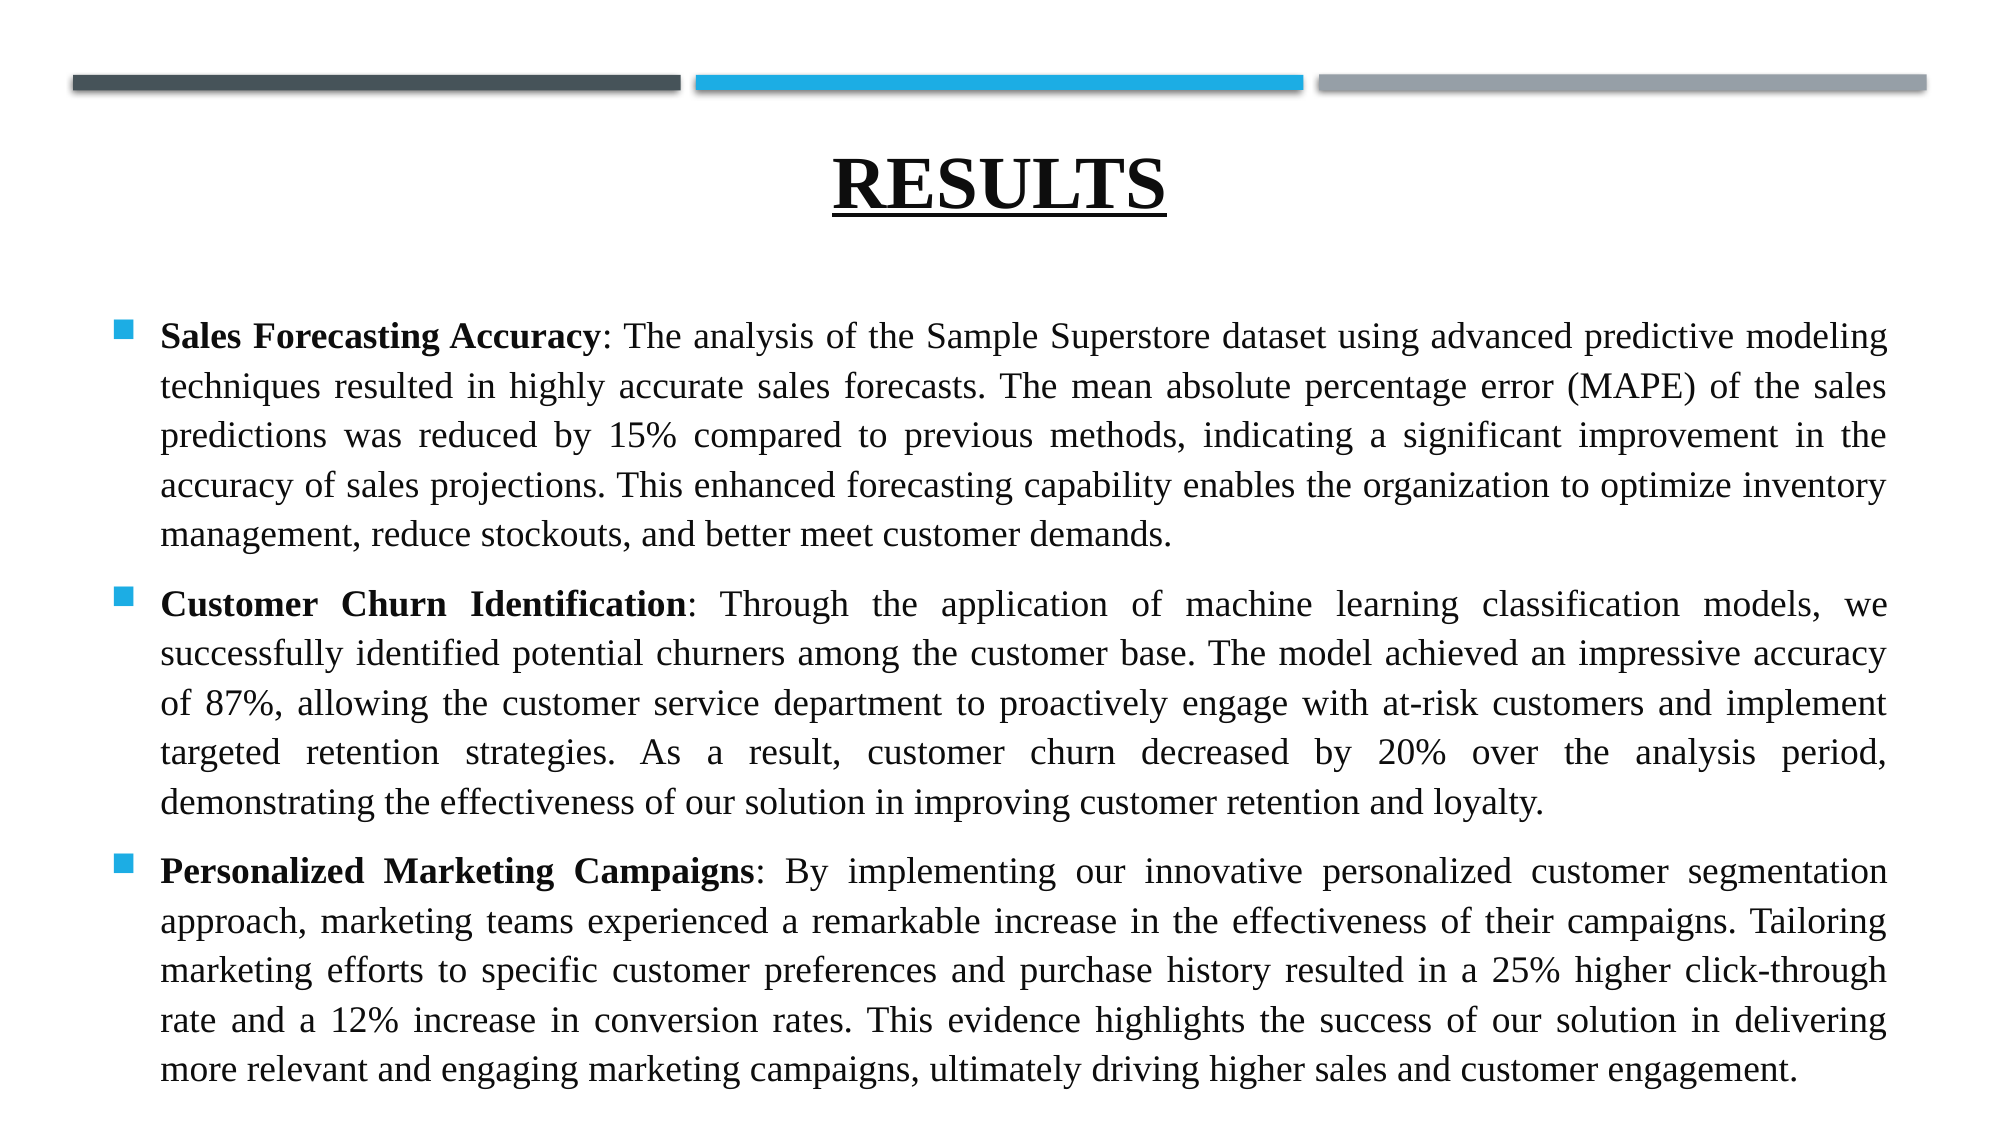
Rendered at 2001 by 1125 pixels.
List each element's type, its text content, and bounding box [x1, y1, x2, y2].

list Sales Forecasting Accuracy: The analysis of the Sample Superstore dataset using advanced predictive modeling techniques resulted in highly accurate sales forecasts. The mean absolute percentage error (MAPE) of the sales predictions was reduced by 15% compared to previous methods, indicating a significant improvement in the accuracy of sales projections. This enhanced forecasting capability enables the organization to optimize inventory management, reduce stockouts, and better meet customer demands. Customer Churn Identification: Through the application of machine learning classification models, we successfully identified potential churners among the customer base. The model achieved an impressive accuracy of 87%, allowing the customer service department to proactively engage with at-risk customers and implement targeted retention strategies. As a result, customer churn decreased by 20% over the analysis period, demonstrating the effectiveness of our solution in improving customer retention and loyalty. Personalized Marketing Campaigns: By implementing our innovative personalized customer segmentation approach, marketing teams experienced a remarkable increase in the effectiveness of their campaigns. Tailoring marketing efforts to specific customer preferences and purchase history resulted in a 25% higher click-through rate and a 12% increase in conversion rates. This evidence highlights the success of our solution in delivering more relevant and engaging marketing campaigns, ultimately driving higher sales and customer engagement. [95, 340, 1905, 1125]
title Results [95, 81, 1905, 276]
